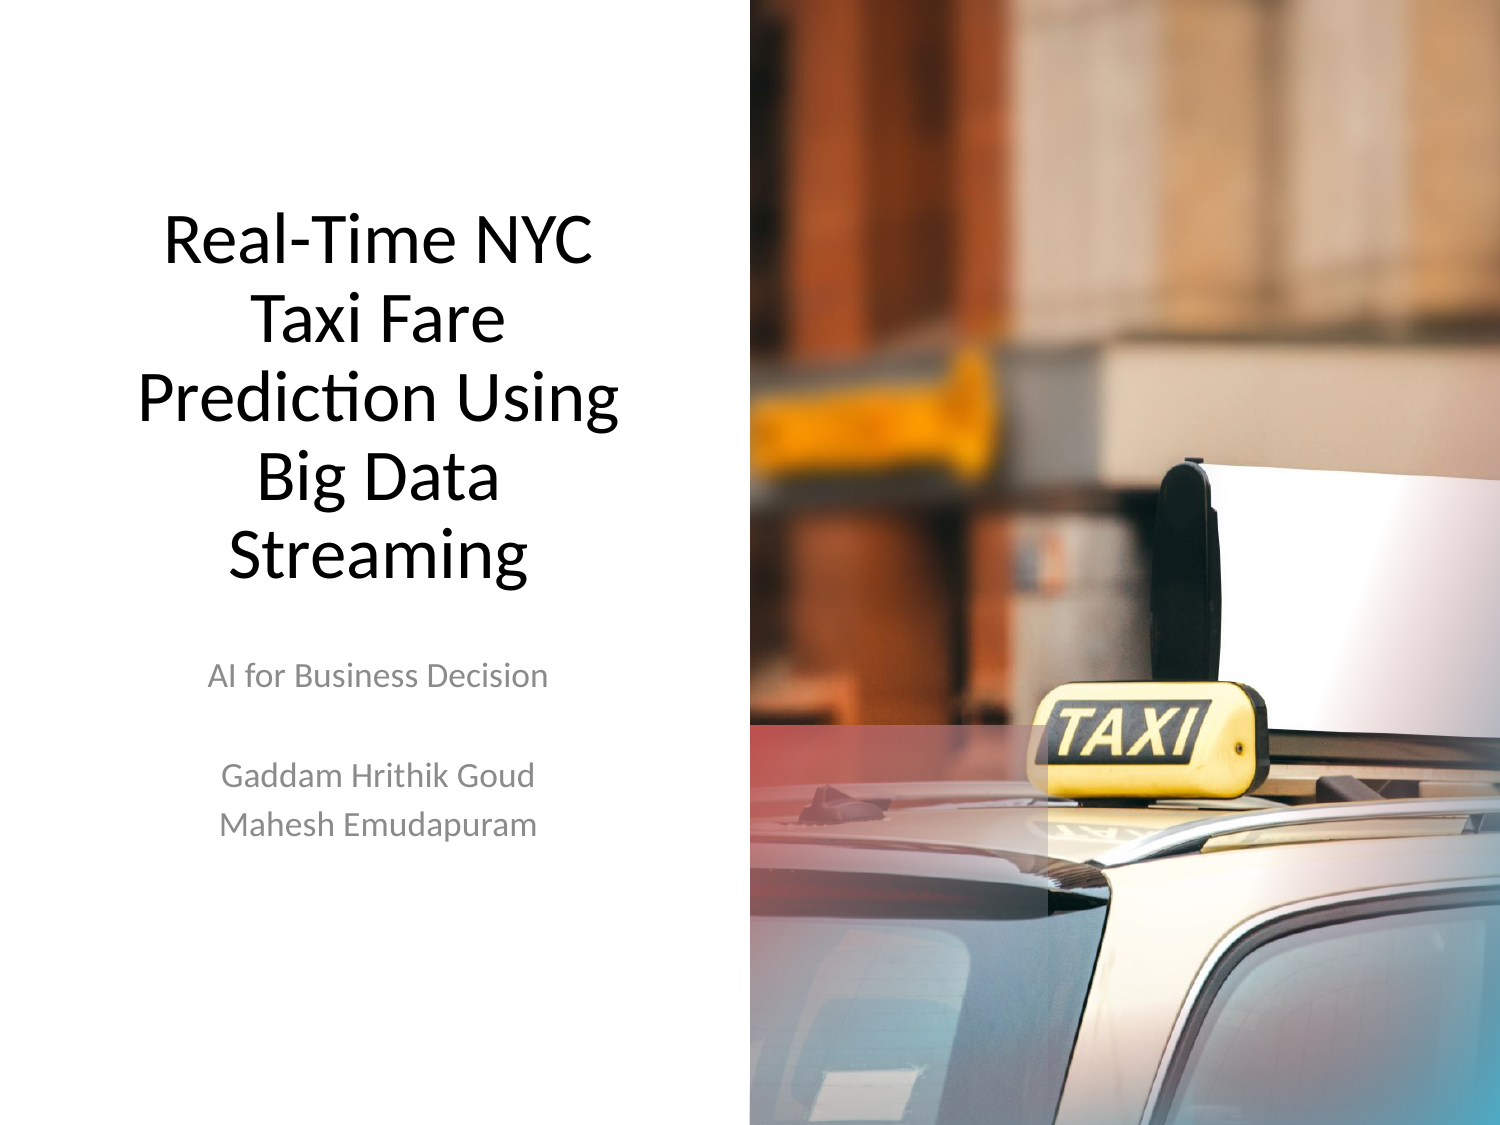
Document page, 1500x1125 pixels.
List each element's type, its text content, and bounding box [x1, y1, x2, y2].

subtitle AI for Business Decision Gaddam Hrithik Goud Mahesh Emudapuram [120, 644, 637, 928]
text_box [749, 0, 1500, 1125]
title Real-Time NYC Taxi Fare Prediction Using Big Data Streaming [122, 192, 636, 603]
